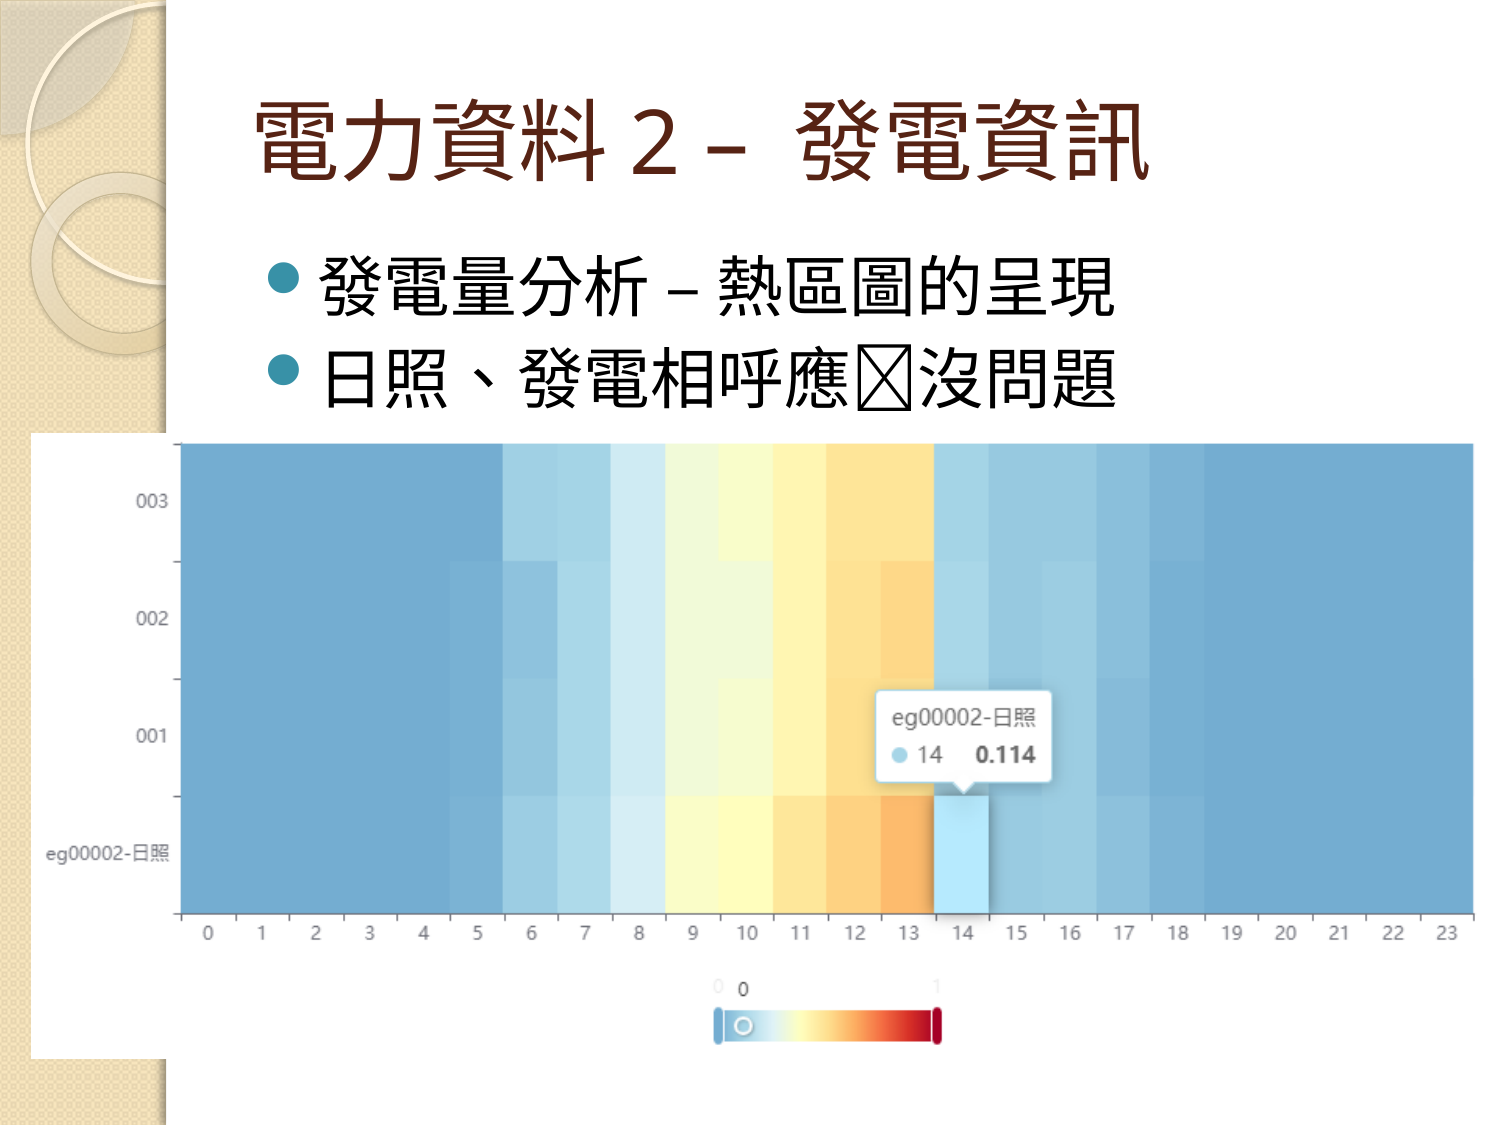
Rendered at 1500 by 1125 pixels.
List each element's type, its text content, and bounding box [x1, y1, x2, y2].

list 發電量分析 – 熱區圖的呈現 日照、發電相呼應沒問題 [235, 237, 1466, 430]
title 電力資料2 – 發電資訊 [235, 45, 1466, 233]
picture [31, 433, 1500, 1059]
